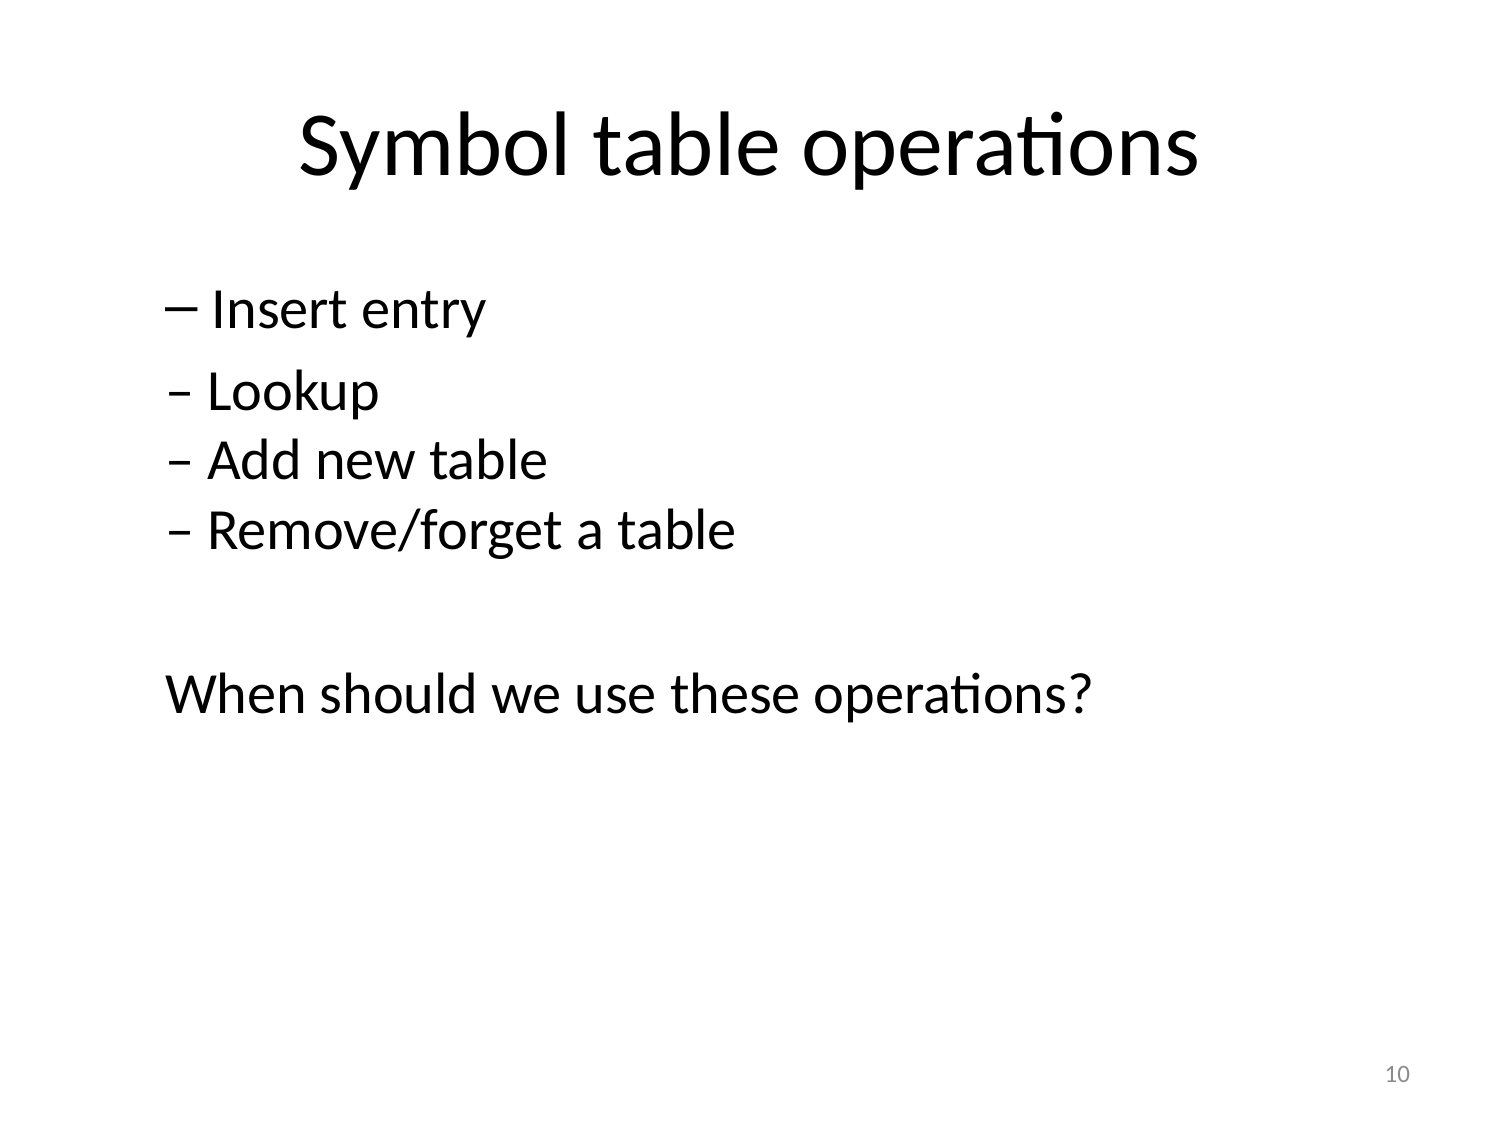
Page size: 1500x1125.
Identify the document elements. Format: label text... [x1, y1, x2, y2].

title Symbol table operations [75, 45, 1425, 233]
slide_number 10 [1074, 1042, 1425, 1103]
list Insert entry – Lookup – Add new table – Remove/forget a table When should we use these operations? [75, 262, 1425, 1005]
